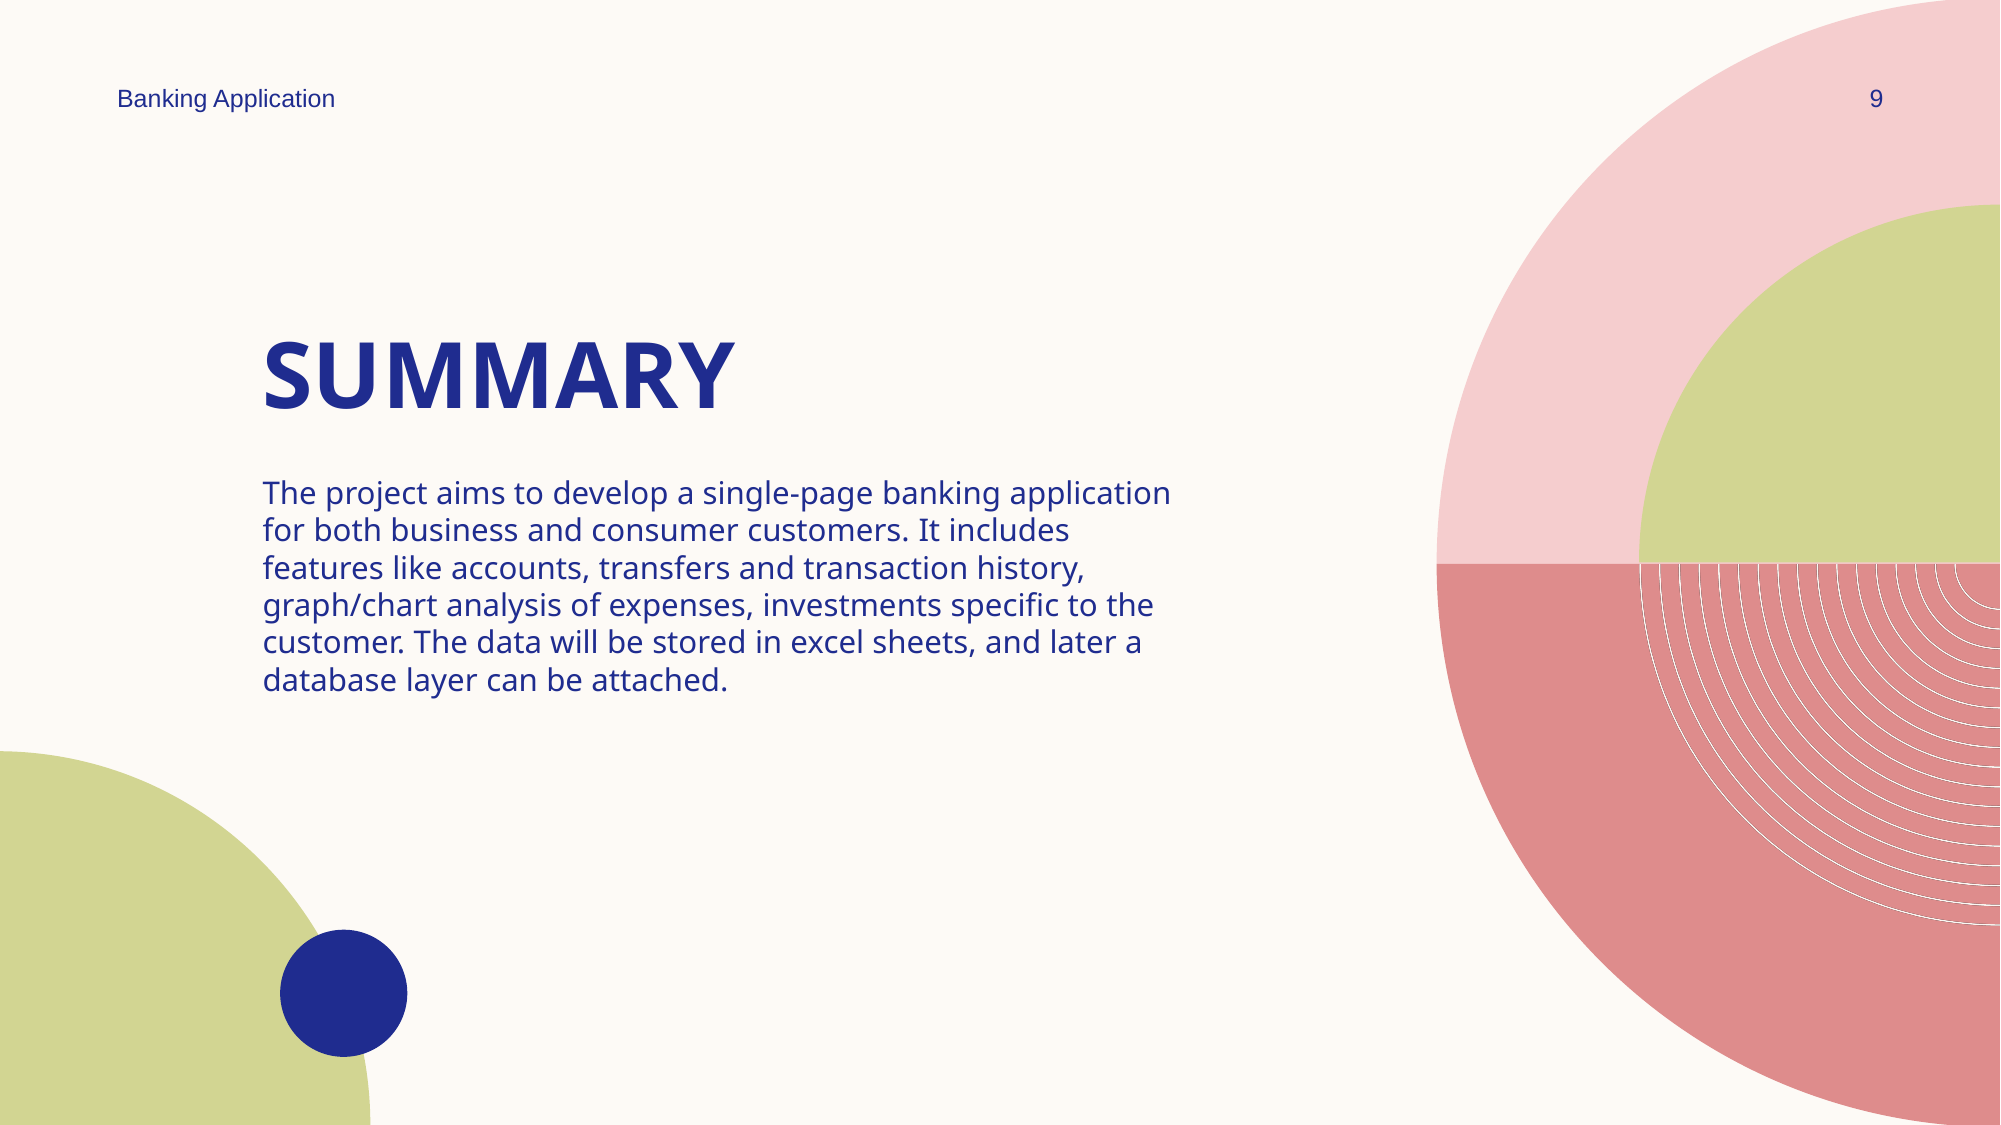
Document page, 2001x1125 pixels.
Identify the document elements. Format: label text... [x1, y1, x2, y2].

slide_number 9 [1795, 75, 1958, 120]
picture [1639, 564, 2000, 926]
title SUMMARY [247, 308, 1358, 435]
text_box The project aims to develop a single-page banking application for both business and consumer customers. It includes features like accounts, transfers and transaction history, graph/chart analysis of expenses, investments specific to the customer. The data will be stored in excel sheets, and later a database layer can be attached. [247, 465, 1212, 909]
footer Banking Application [101, 75, 627, 120]
